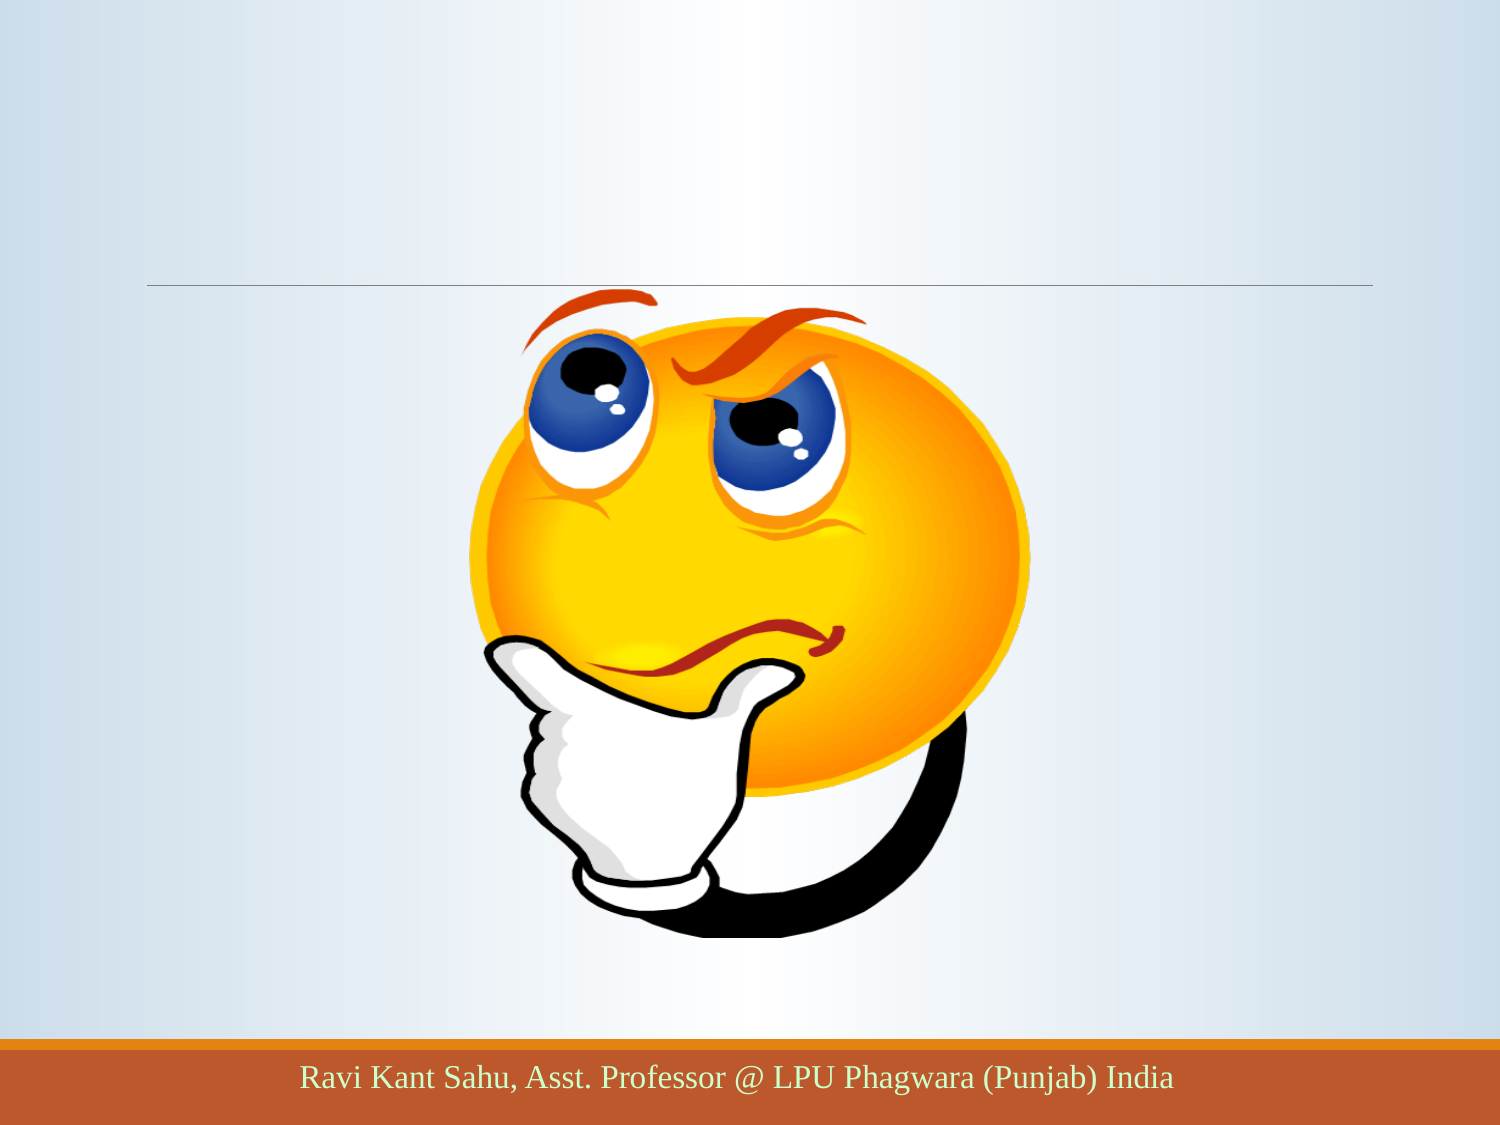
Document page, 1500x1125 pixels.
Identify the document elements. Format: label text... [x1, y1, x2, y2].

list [468, 286, 1032, 938]
footer Ravi Kant Sahu, Asst. Professor @ LPU Phagwara (Punjab) India [162, 1037, 1313, 1113]
